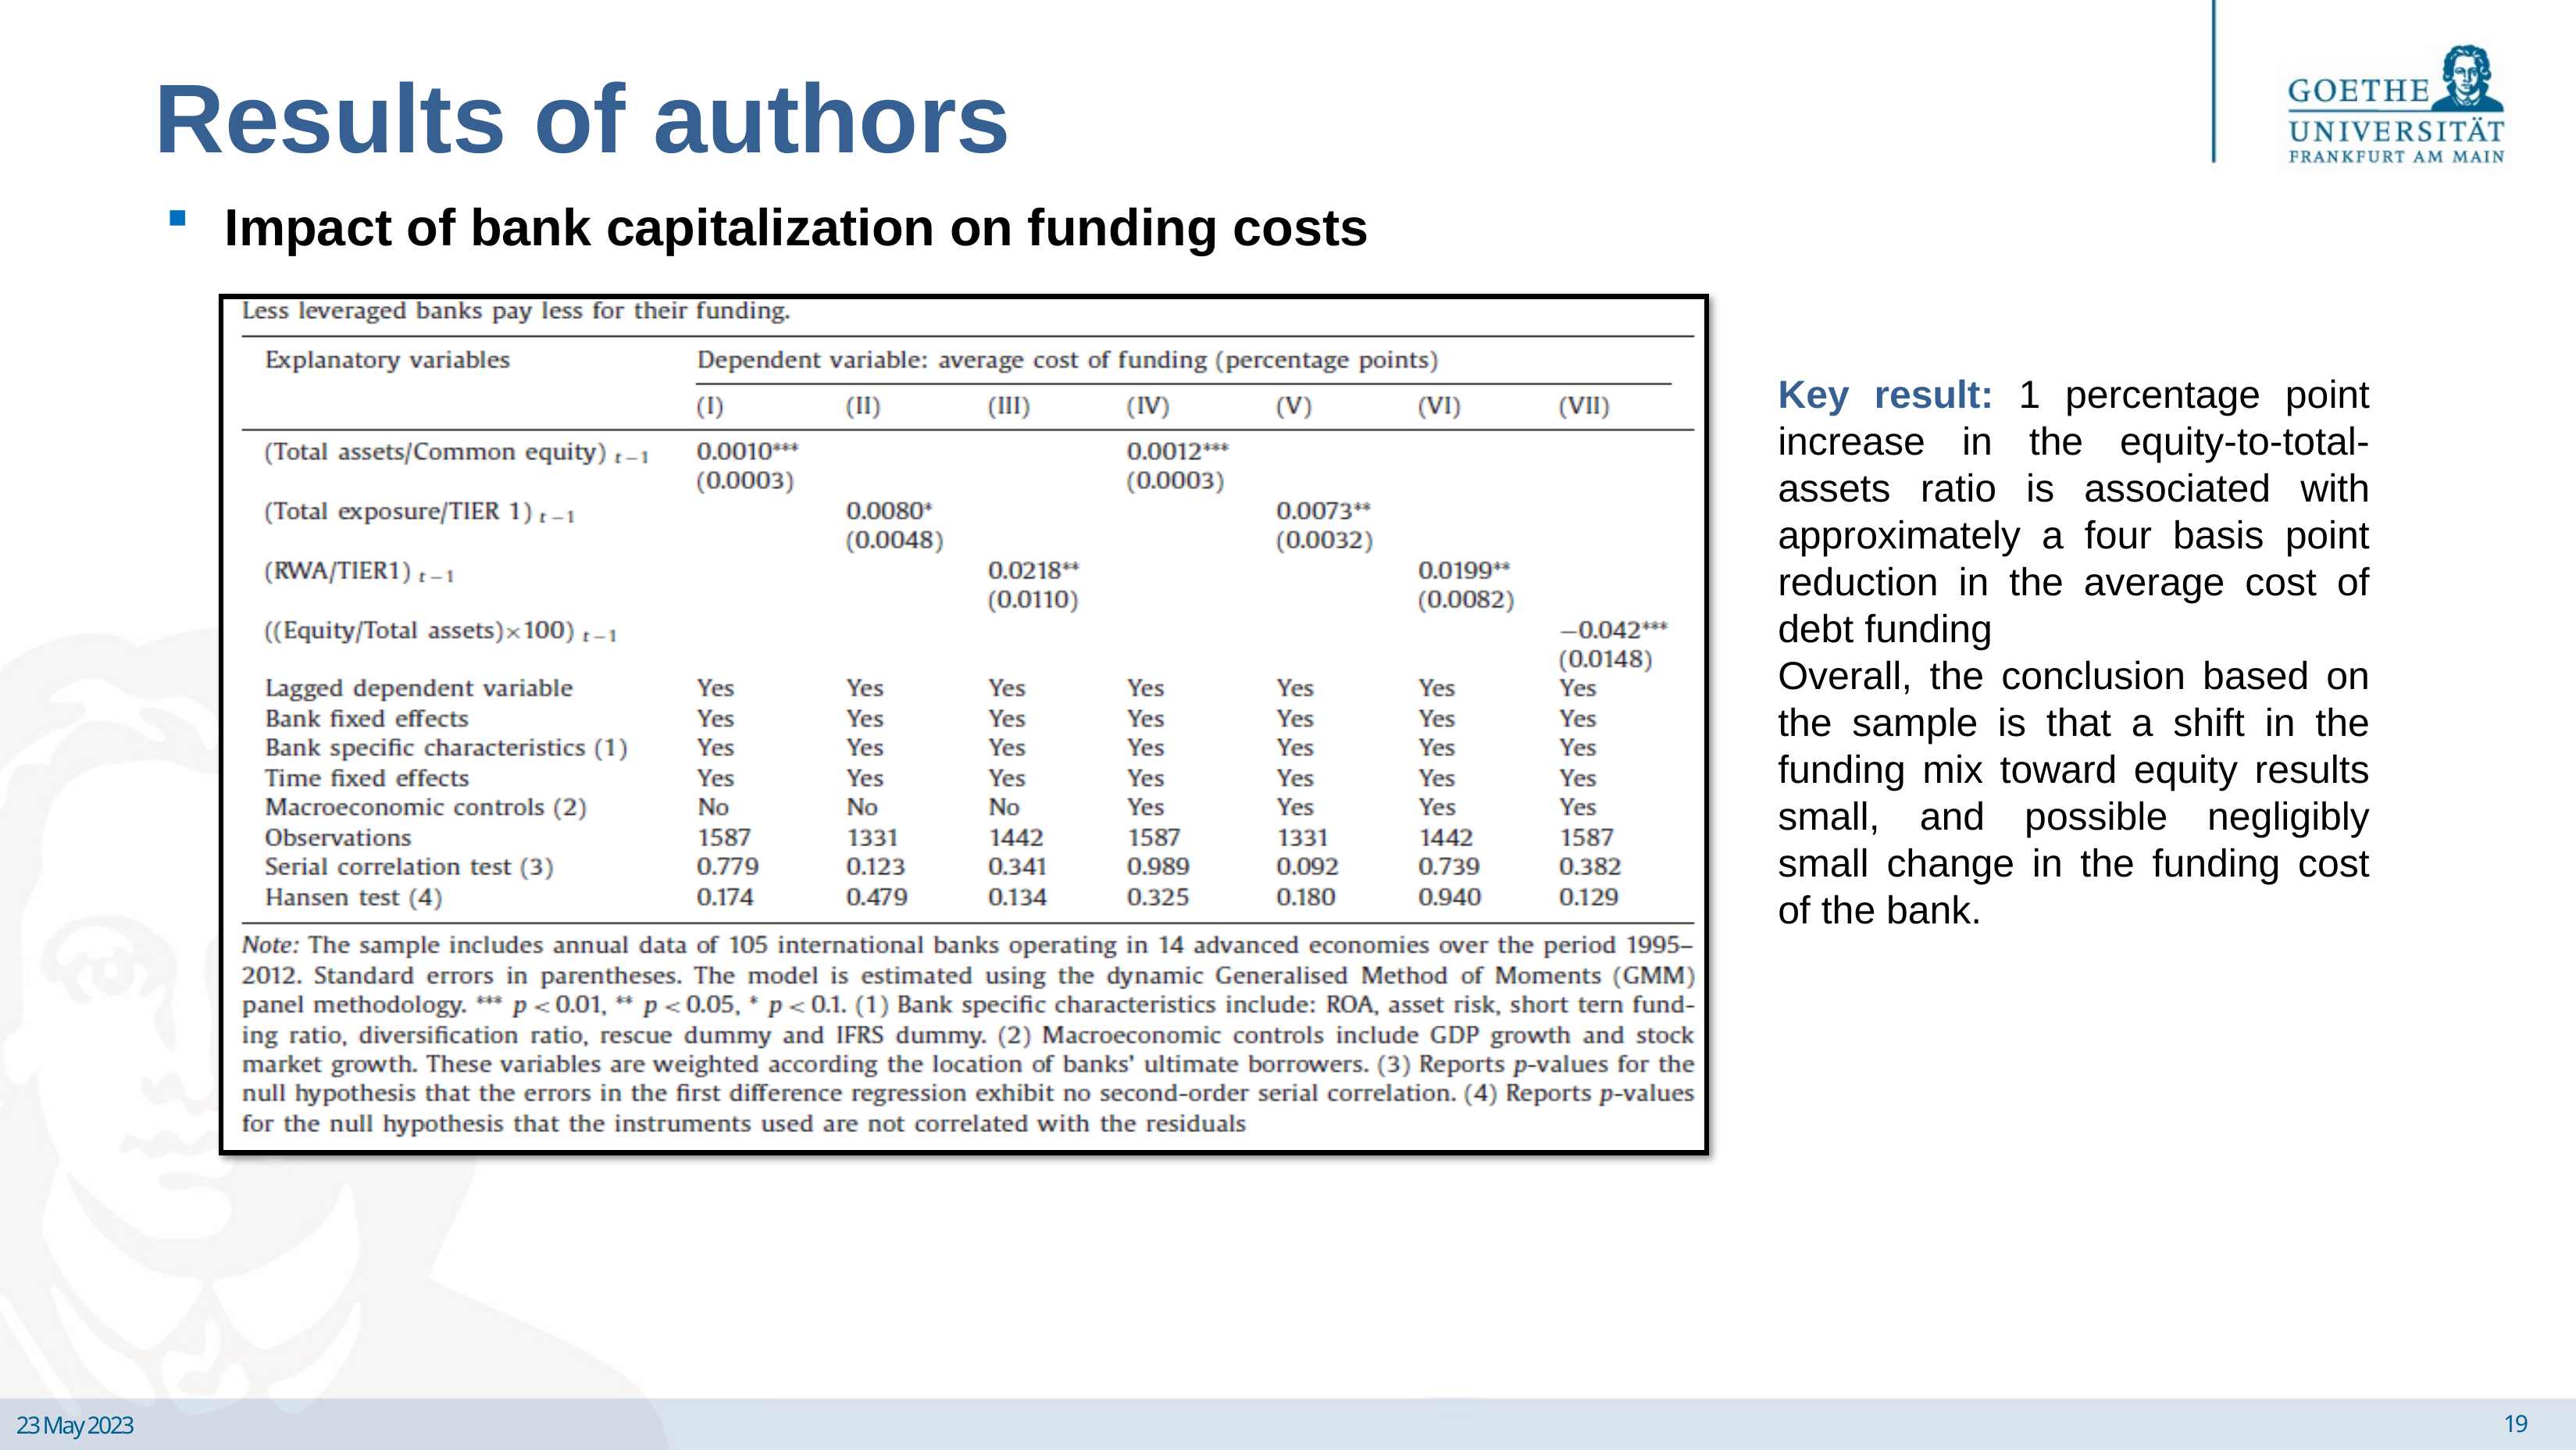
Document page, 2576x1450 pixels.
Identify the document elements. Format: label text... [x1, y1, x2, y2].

slide_number 19 [2498, 1408, 2535, 1450]
text_box Key result: 1 percentage point increase in the equity-to-total-assets ratio is associated with approximately a four basis point reduction in the average cost of debt funding Overall, the conclusion based on the sample is that a shift in the funding mix toward equity results small, and possible negligibly small change in the funding cost of the bank. [1766, 363, 2382, 938]
picture [0, 0, 2576, 1450]
text_box Results of authors [154, 55, 1727, 173]
text_box Impact of bank capitalization on funding costs [155, 188, 1443, 262]
footer 23 May 2023 [14, 1409, 187, 1450]
